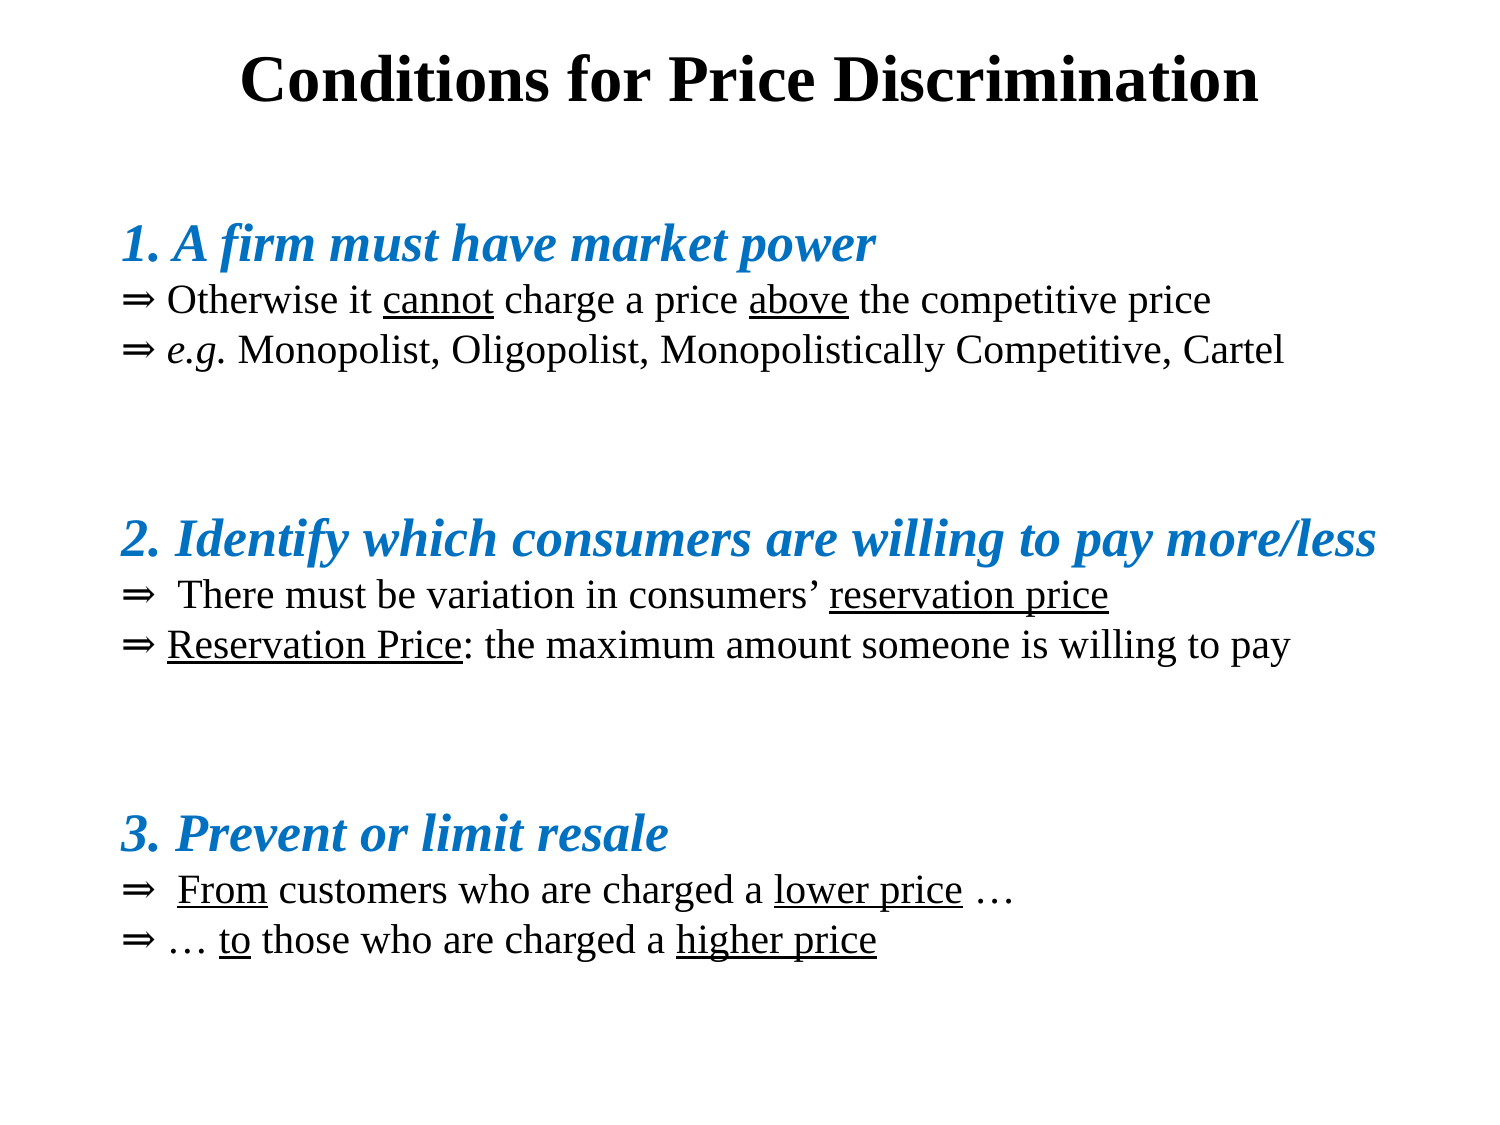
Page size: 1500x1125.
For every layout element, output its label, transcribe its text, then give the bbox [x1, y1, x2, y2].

text_box 1. A firm must have market power ⇒ Otherwise it cannot charge a price above the competitive price ⇒ e.g. Monopolist, Oligopolist, Monopolistically Competitive, Cartel 2. Identify which consumers are willing to pay more/less ⇒ There must be variation in consumers’ reservation price ⇒ Reservation Price: the maximum amount someone is willing to pay 3. Prevent or limit resale ⇒ From customers who are charged a lower price … ⇒ … to those who are charged a higher price [106, 199, 1394, 970]
title Conditions for Price Discrimination [49, 0, 1451, 151]
